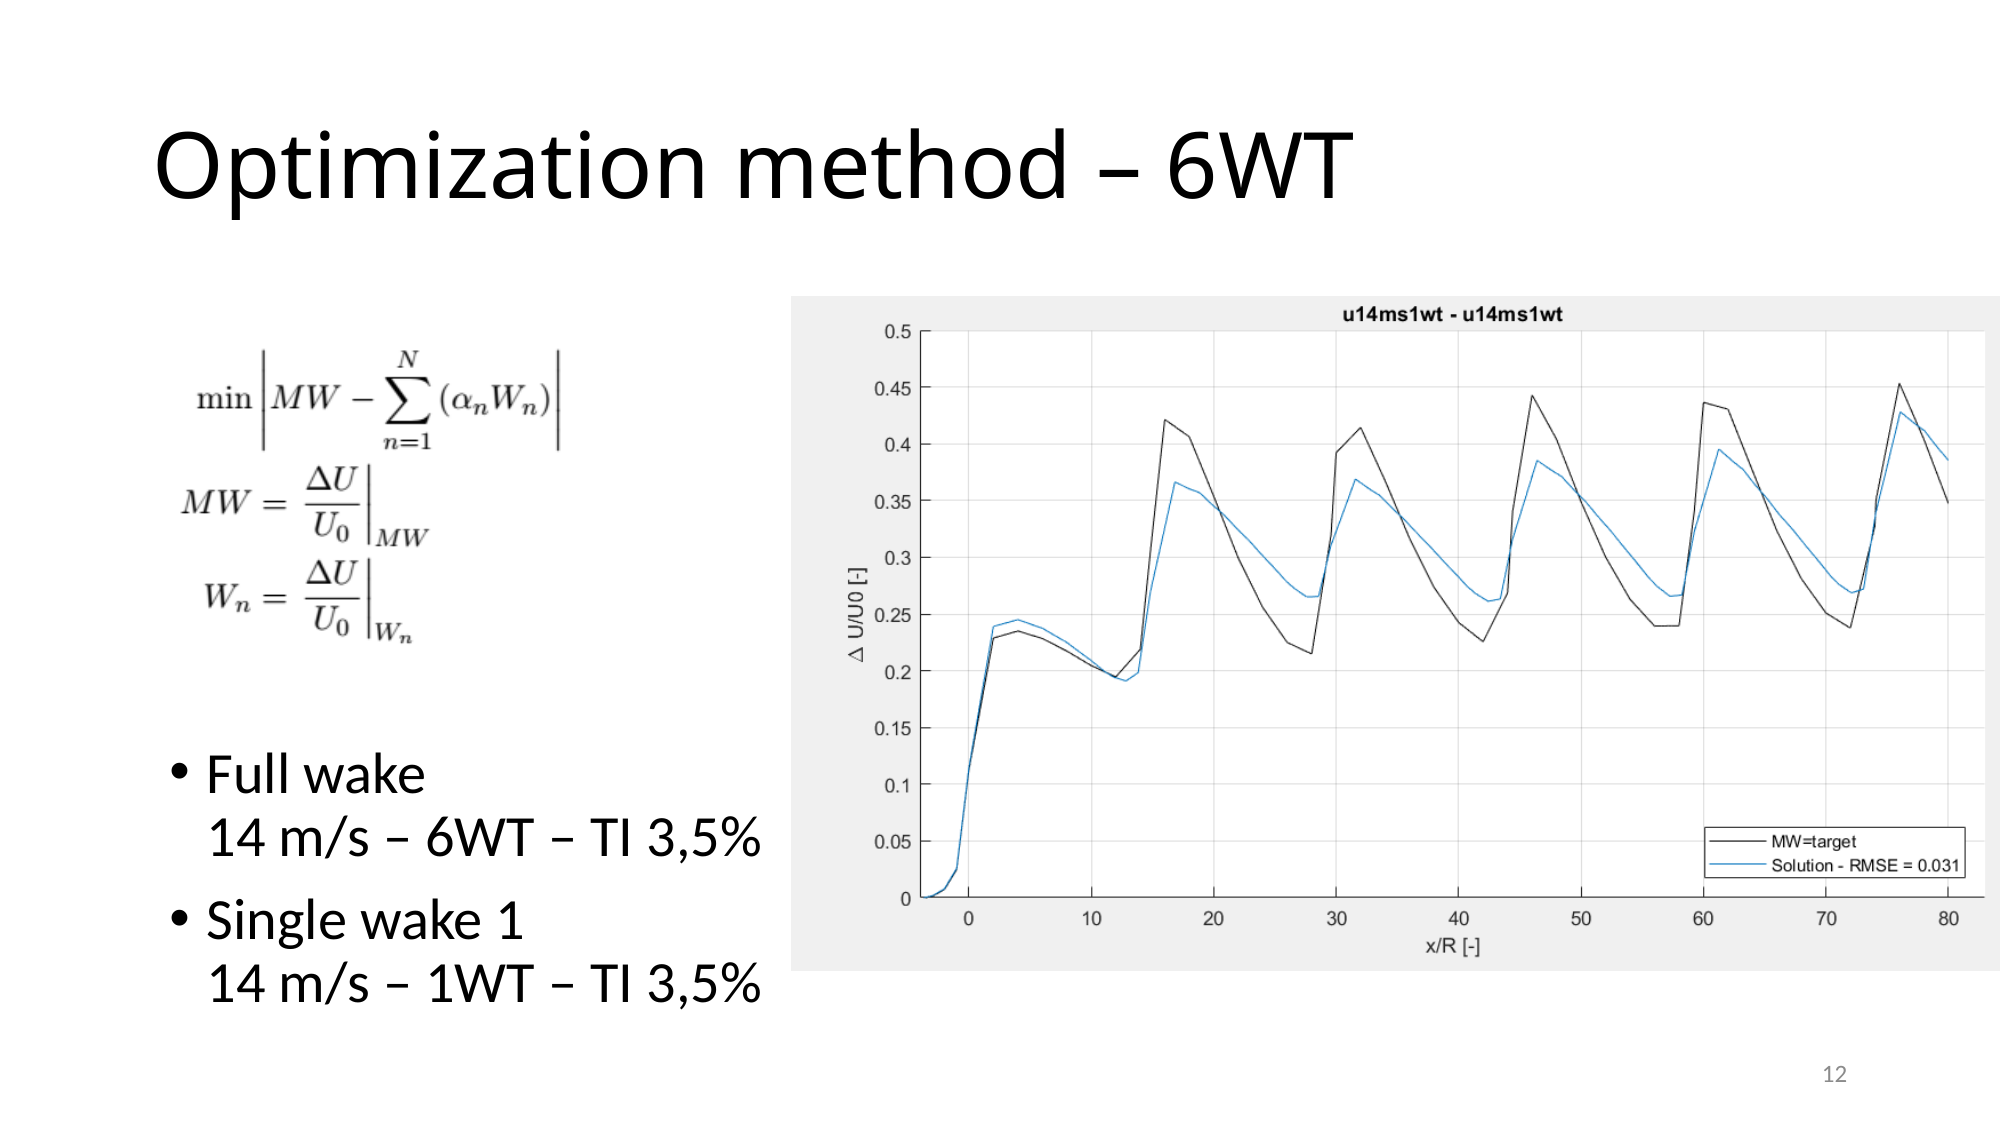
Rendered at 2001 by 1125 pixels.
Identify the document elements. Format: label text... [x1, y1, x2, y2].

picture [791, 296, 2000, 971]
title Optimization method – 6WT [137, 59, 1863, 278]
text_box Full wake 14 m/s – 6WT – TI 3,5% Single wake 1 14 m/s – 1WT – TI 3,5% [154, 309, 1880, 1024]
picture [154, 310, 596, 667]
slide_number 12 [1412, 1042, 1863, 1103]
